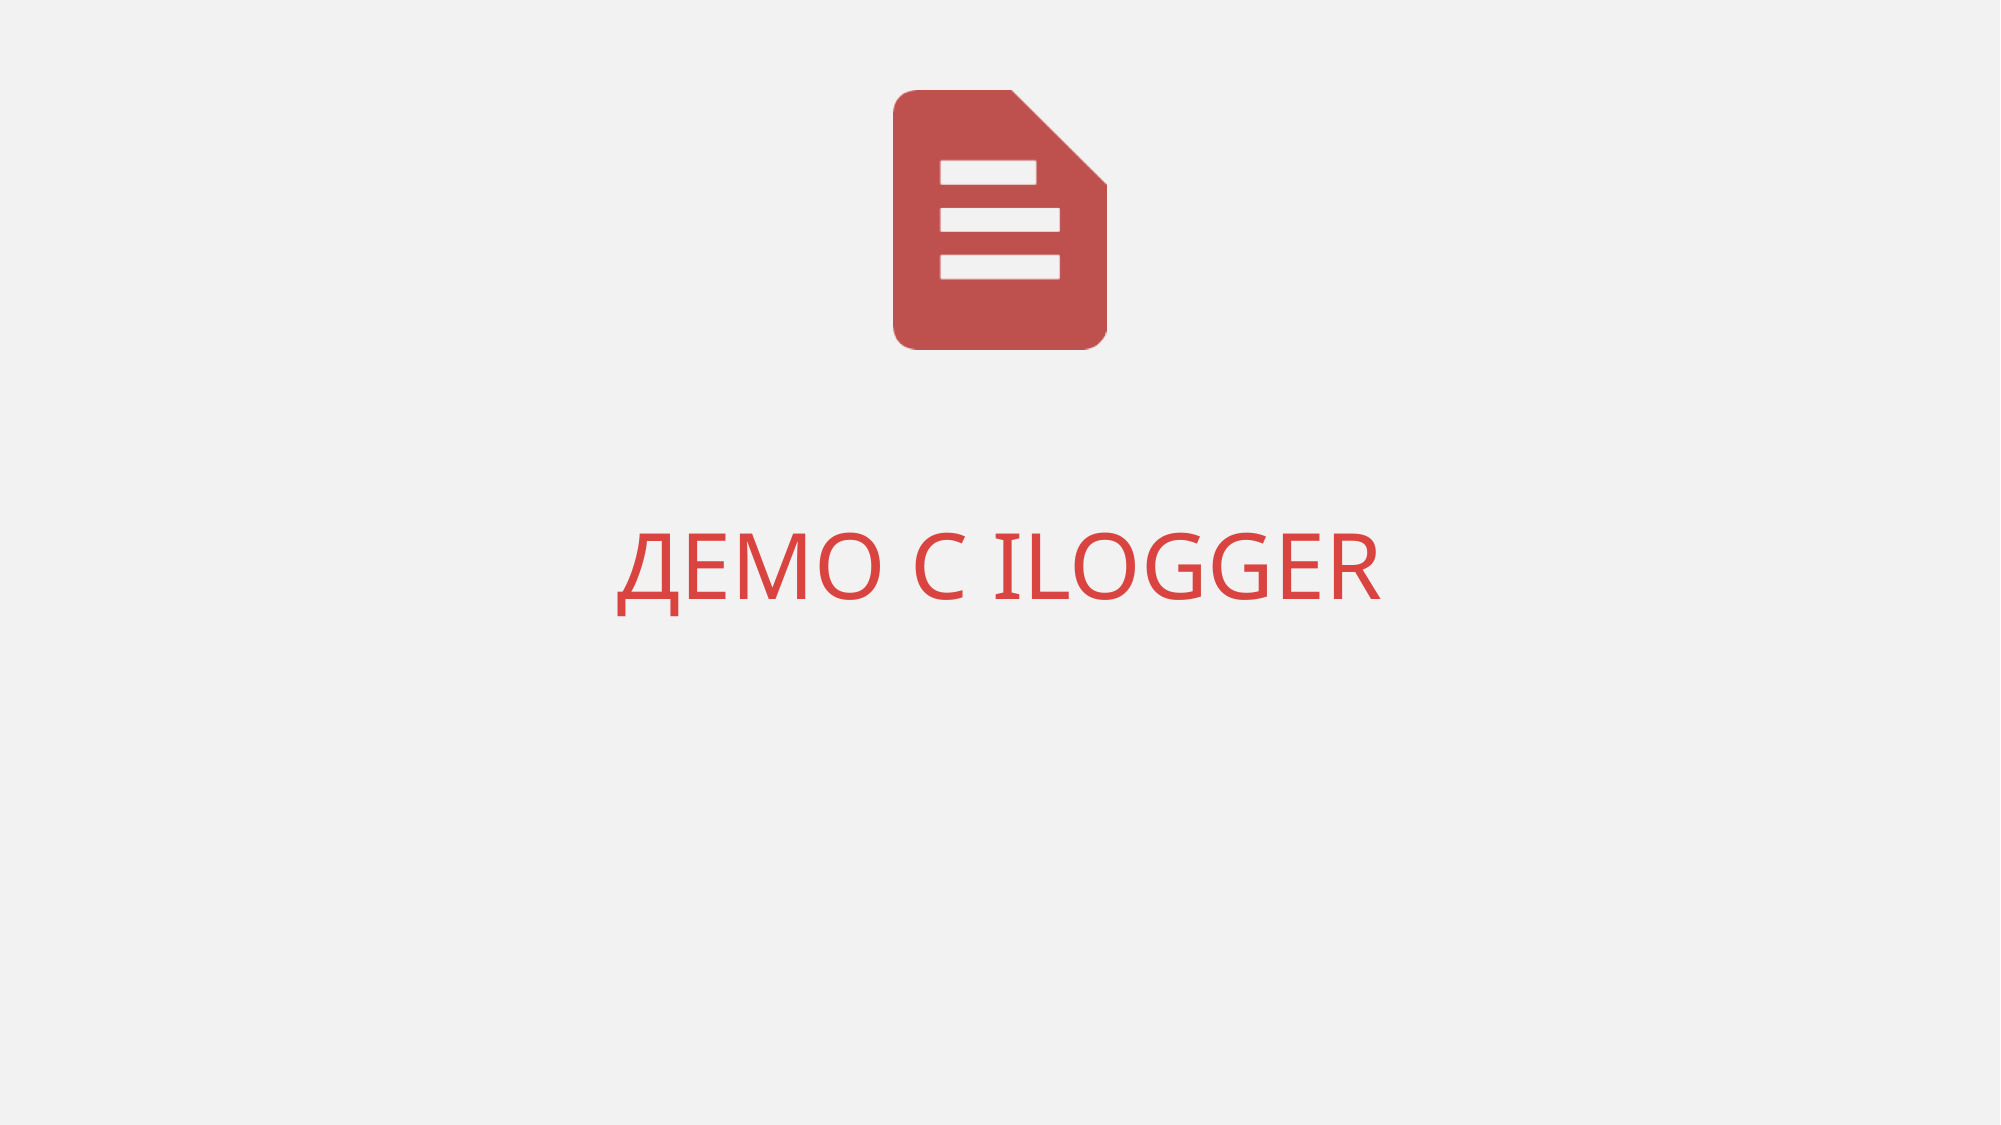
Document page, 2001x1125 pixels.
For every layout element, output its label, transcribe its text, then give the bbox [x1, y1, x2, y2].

picture [893, 89, 1107, 351]
title Демо с ILogger [212, 267, 1788, 858]
